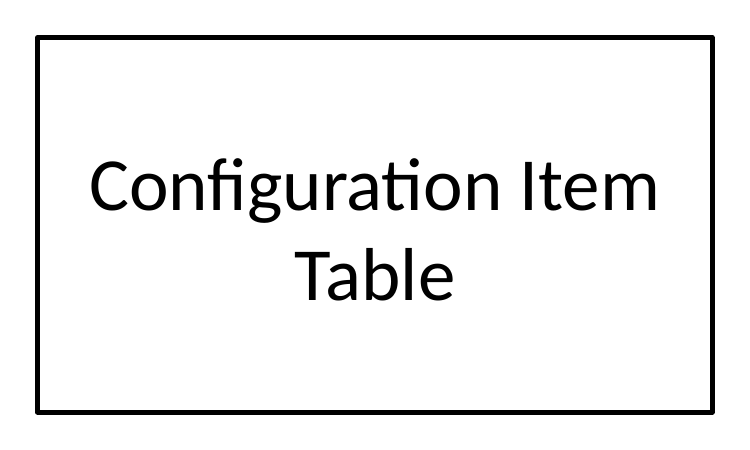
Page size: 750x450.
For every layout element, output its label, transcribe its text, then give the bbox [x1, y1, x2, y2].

list Configuration Item Table [35, 35, 715, 415]
